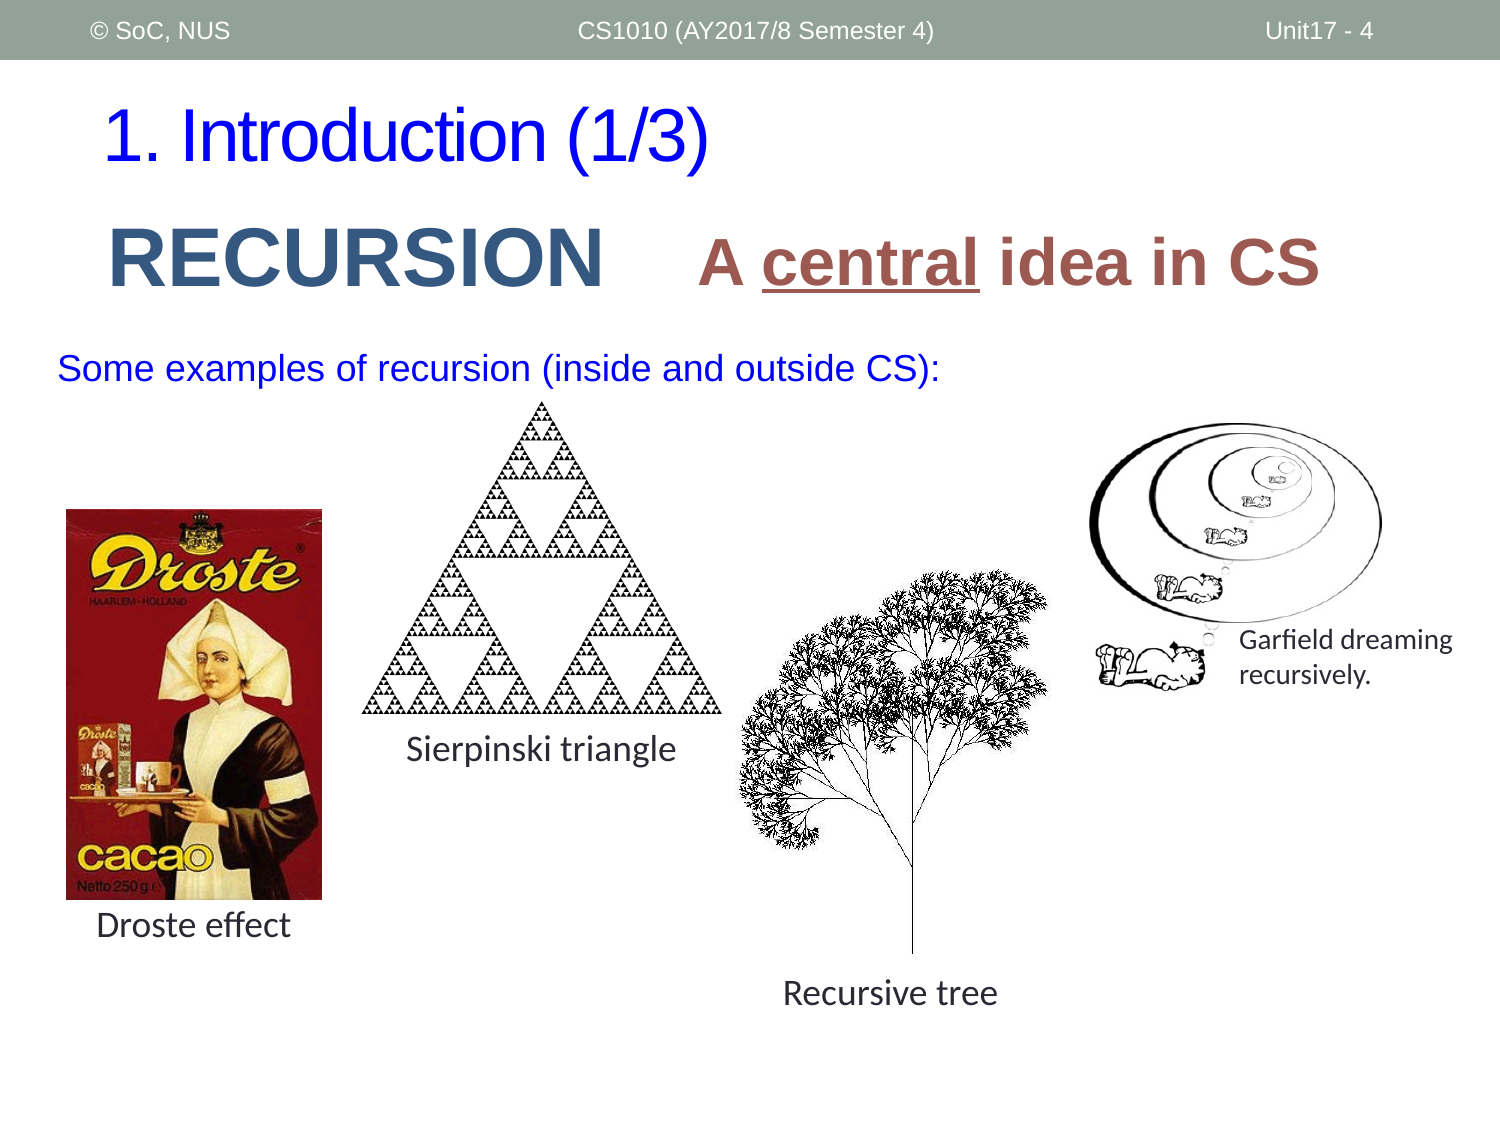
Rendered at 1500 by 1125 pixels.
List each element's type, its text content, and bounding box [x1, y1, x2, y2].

picture [361, 401, 722, 714]
slide_number © SoC, NUS [75, 3, 550, 57]
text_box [1053, 407, 1474, 701]
text_box Sierpinski triangle [390, 721, 694, 777]
slide_number Unit17 - 4 [1250, 3, 1425, 57]
text_box Recursion [46, 195, 667, 311]
text_box Some examples of recursion (inside and outside CS): [42, 337, 1206, 397]
text_box Recursive tree [752, 994, 1029, 1021]
footer CS1010 (AY2017/8 Semester 4) [562, 3, 1238, 57]
picture [728, 555, 1054, 985]
text_box A central idea in CS [682, 211, 1337, 307]
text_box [66, 508, 322, 954]
title 1. Introduction (1/3) [87, 62, 1463, 200]
